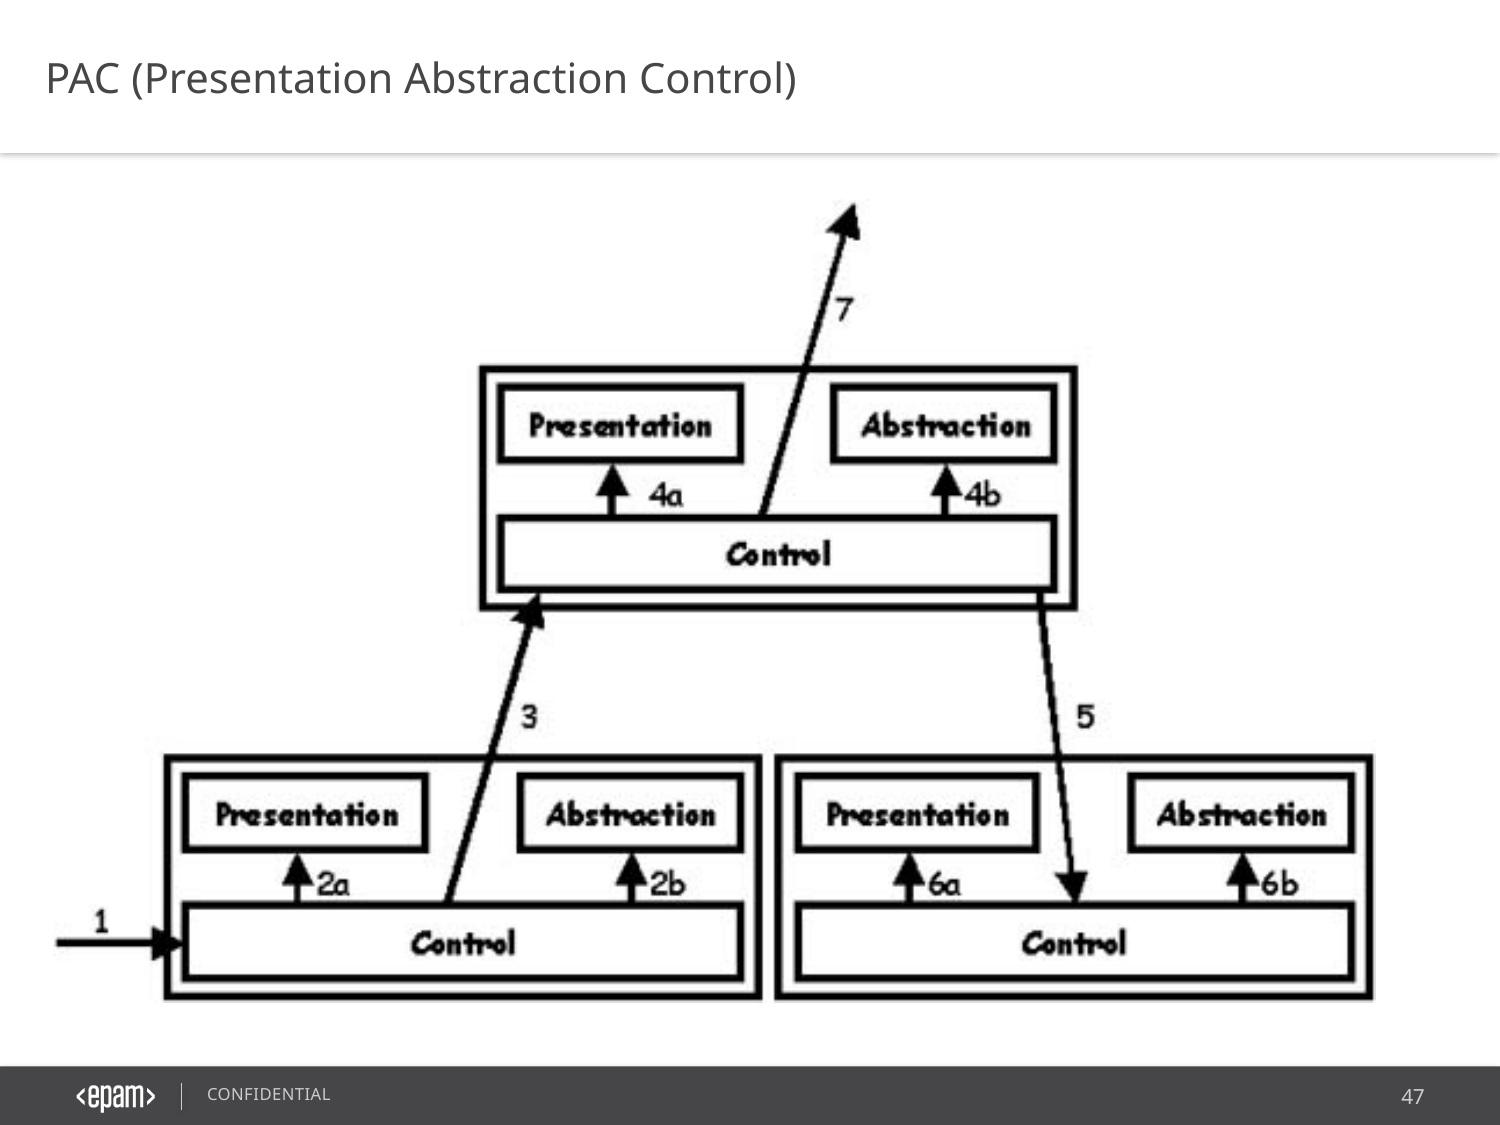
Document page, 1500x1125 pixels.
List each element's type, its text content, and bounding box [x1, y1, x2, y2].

list PAC (Presentation Abstraction Control) [0, 0, 1500, 153]
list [52, 199, 1376, 1003]
picture [76, 1085, 155, 1113]
